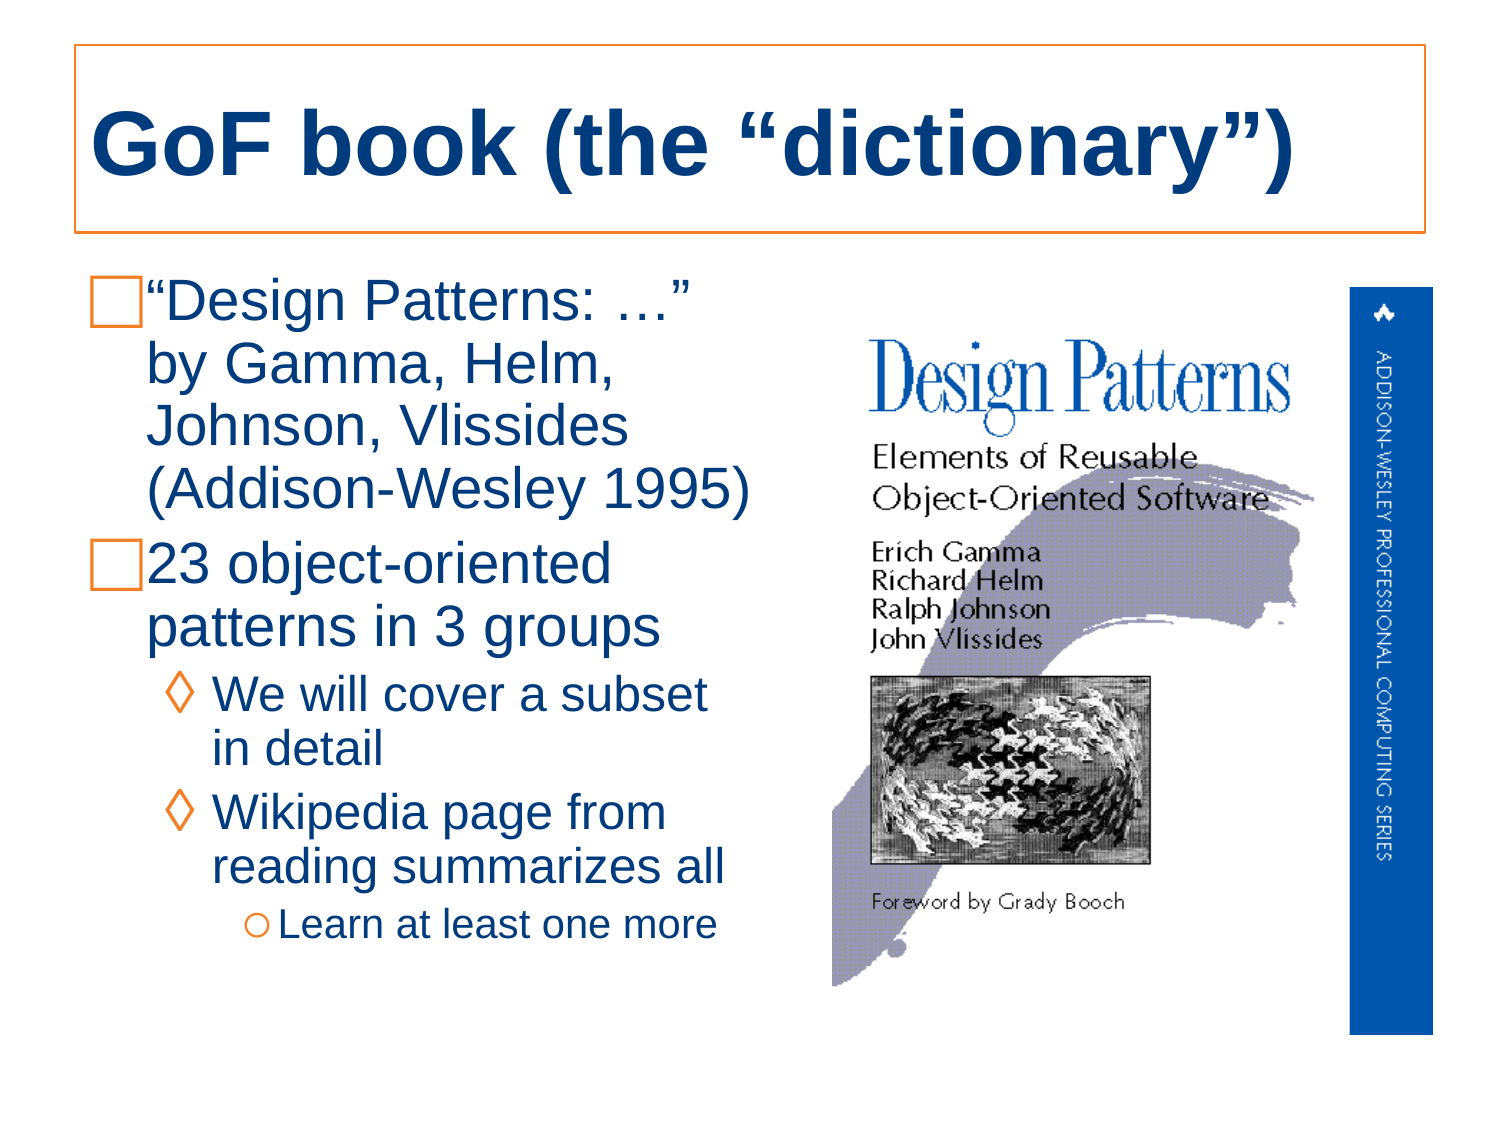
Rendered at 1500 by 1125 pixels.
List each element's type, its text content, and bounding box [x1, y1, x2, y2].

title GoF book (the “dictionary”) [74, 44, 1426, 234]
list “Design Patterns: …” by Gamma, Helm, Johnson, Vlissides (Addison-Wesley 1995) 23 object-oriented patterns in 3 groups We will cover a subset in detail Wikipedia page from reading summarizes all Learn at least one more [75, 262, 775, 1005]
picture [832, 287, 1433, 1035]
